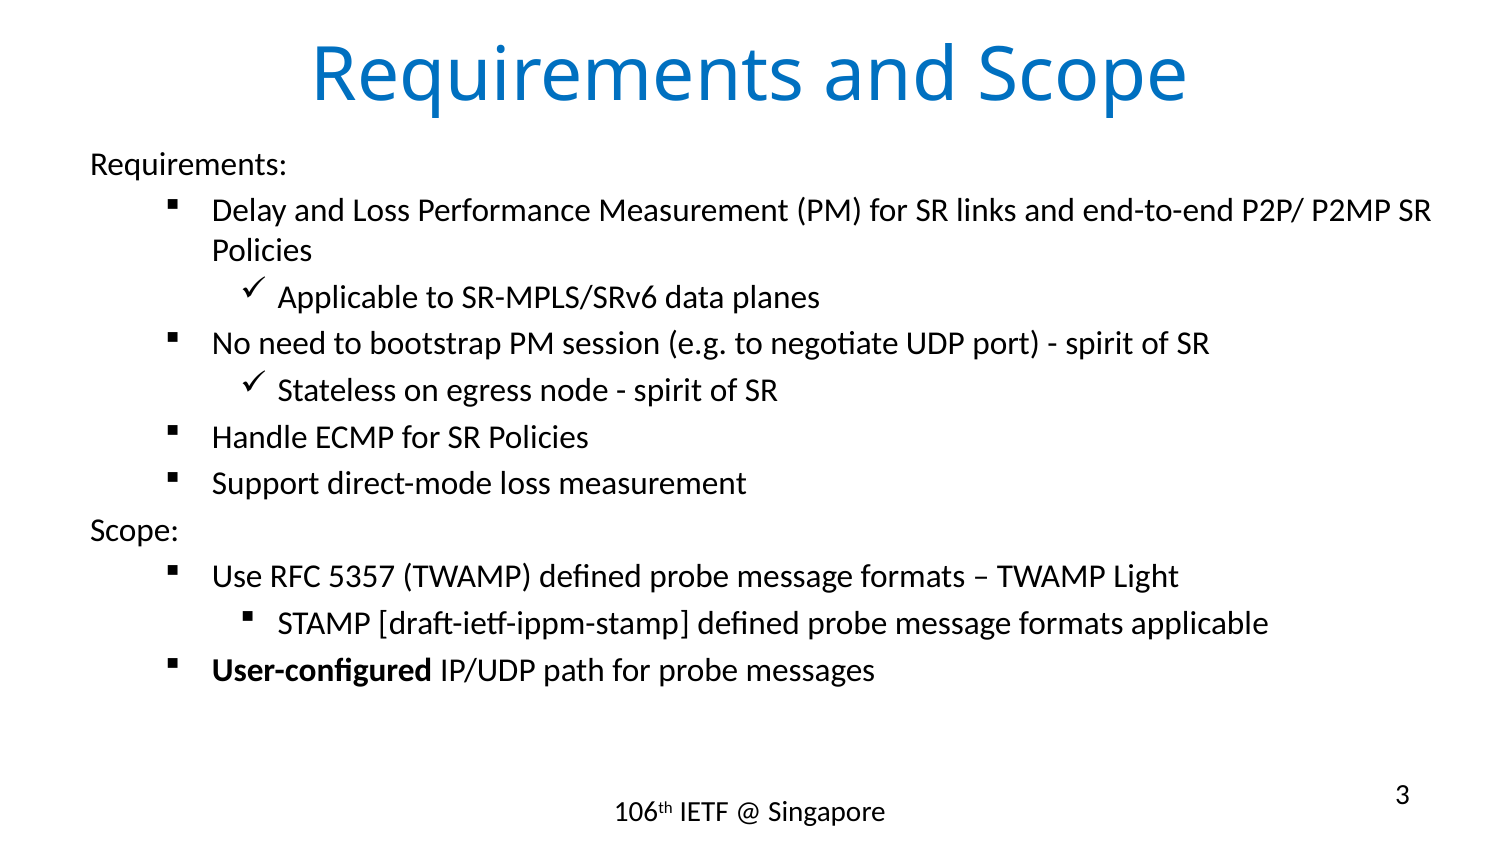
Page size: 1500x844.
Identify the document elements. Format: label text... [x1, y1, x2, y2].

list Requirements: Delay and Loss Performance Measurement (PM) for SR links and end-to-end P2P/ P2MP SR Policies Applicable to SR-MPLS/SRv6 data planes No need to bootstrap PM session (e.g. to negotiate UDP port) - spirit of SR Stateless on egress node - spirit of SR Handle ECMP for SR Policies Support direct-mode loss measurement Scope: Use RFC 5357 (TWAMP) defined probe message formats – TWAMP Light STAMP [draft-ietf-ippm-stamp] defined probe message formats applicable User-configured IP/UDP path for probe messages [74, 134, 1451, 729]
slide_number 3 [1074, 768, 1426, 828]
title Requirements and Scope [74, 0, 1426, 134]
footer 106th IETF @ Singapore [512, 784, 988, 844]
